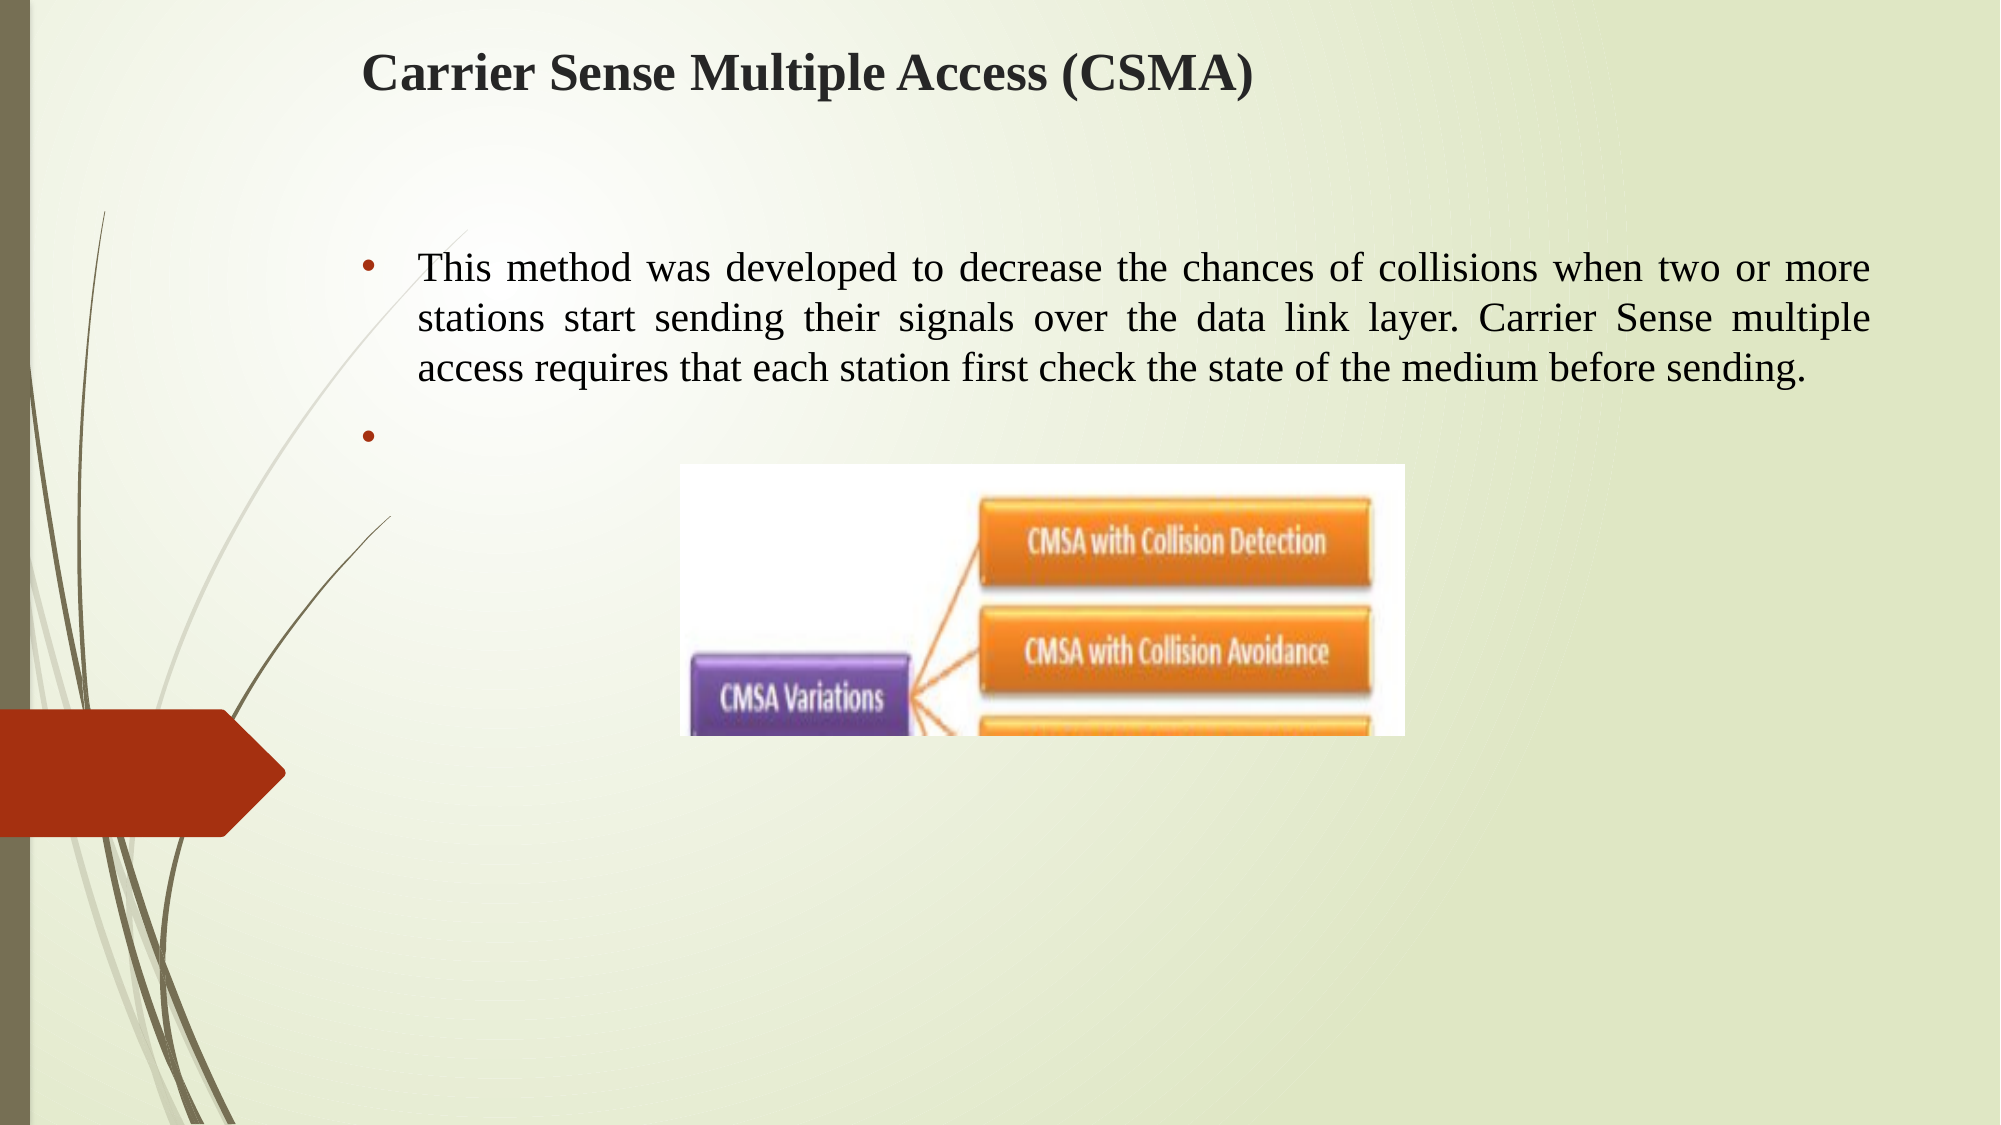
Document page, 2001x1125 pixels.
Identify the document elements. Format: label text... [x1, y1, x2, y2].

title Carrier Sense Multiple Access (CSMA) [346, 27, 1888, 232]
picture [679, 464, 1406, 737]
subtitle This method was developed to decrease the chances of collisions when two or more stations start sending their signals over the data link layer. Carrier Sense multiple access requires that each station first check the state of the medium before sending. [346, 232, 1888, 969]
